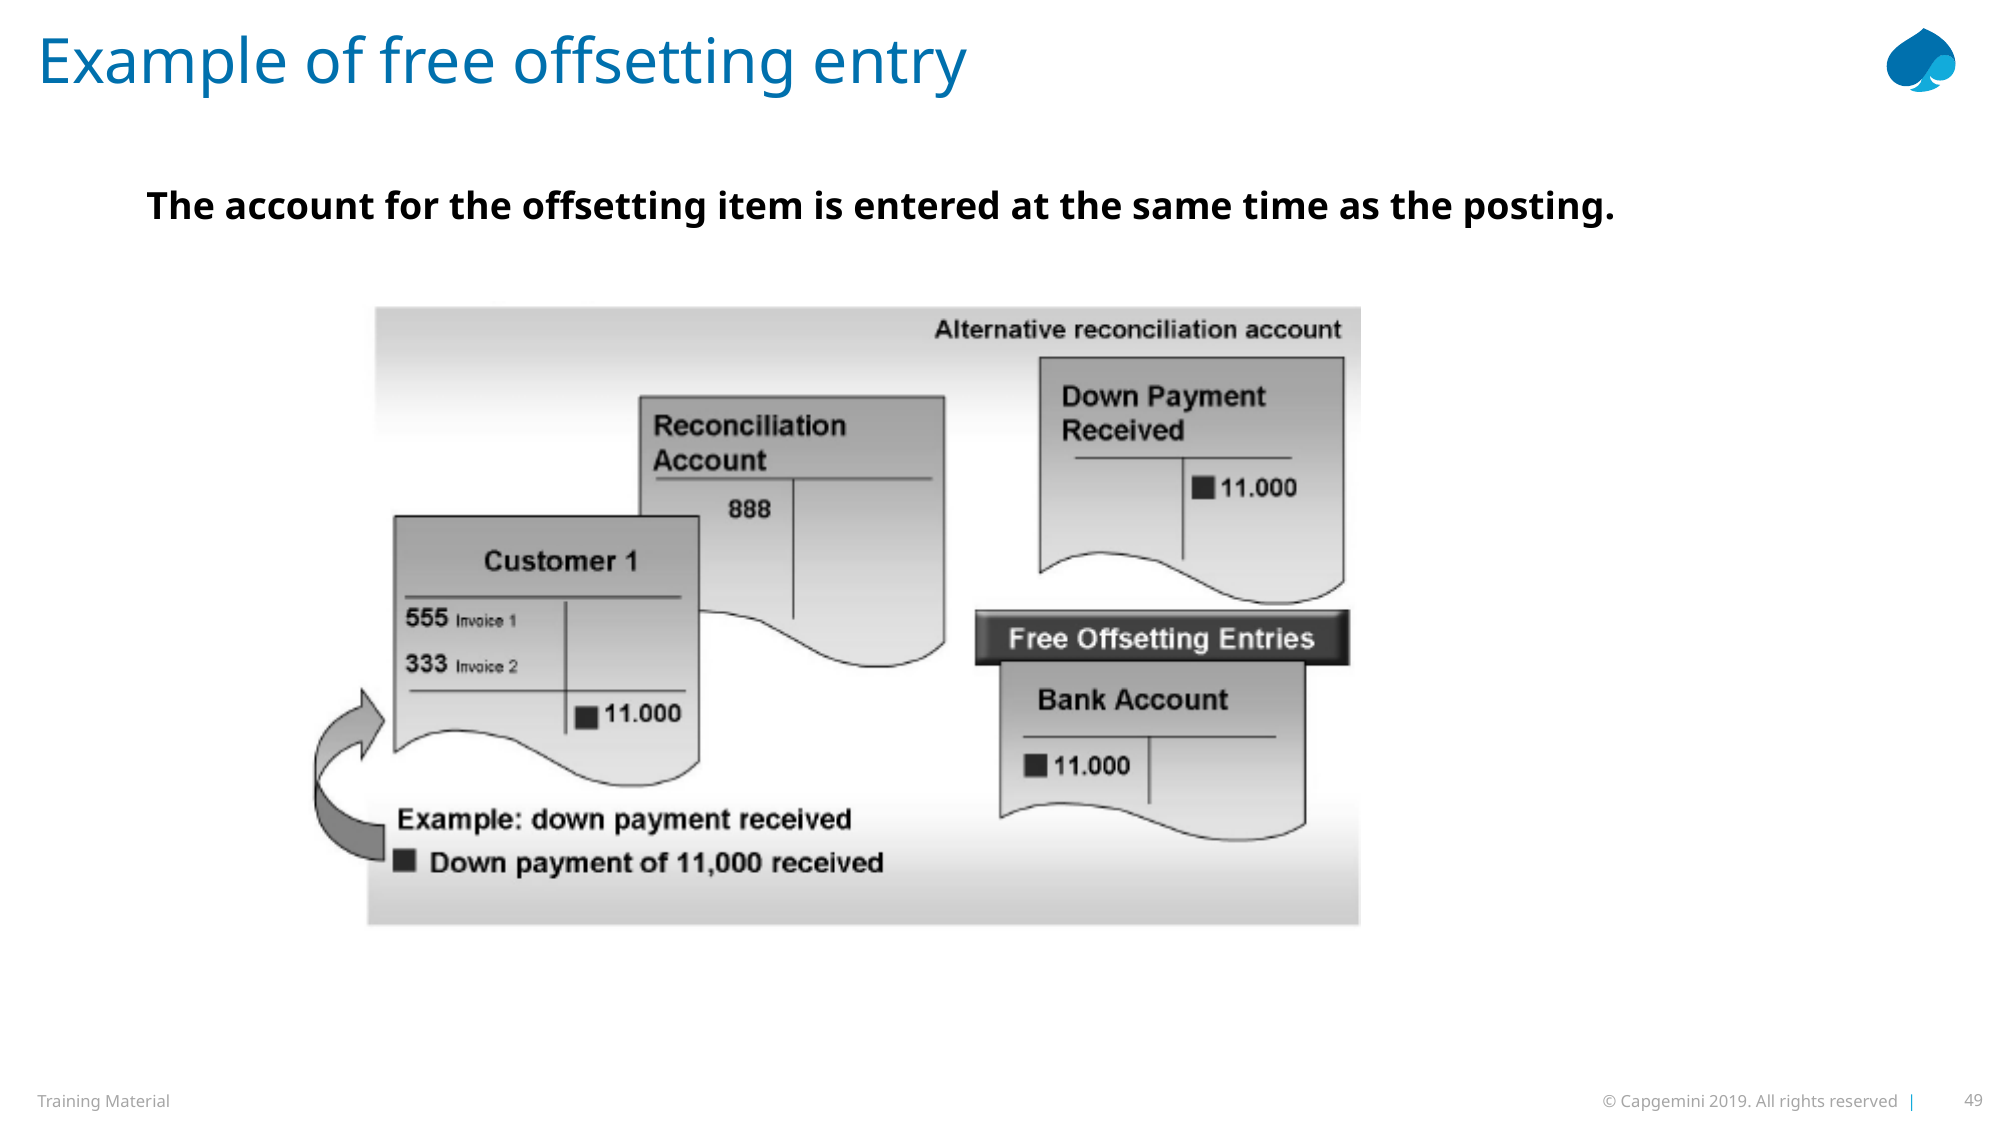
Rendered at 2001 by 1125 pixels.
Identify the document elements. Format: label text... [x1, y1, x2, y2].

text_box Example of free offsetting entry [37, 0, 1863, 118]
picture [307, 301, 1361, 932]
text_box The account for the offsetting item is entered at the same time as the posting. [131, 174, 1827, 235]
